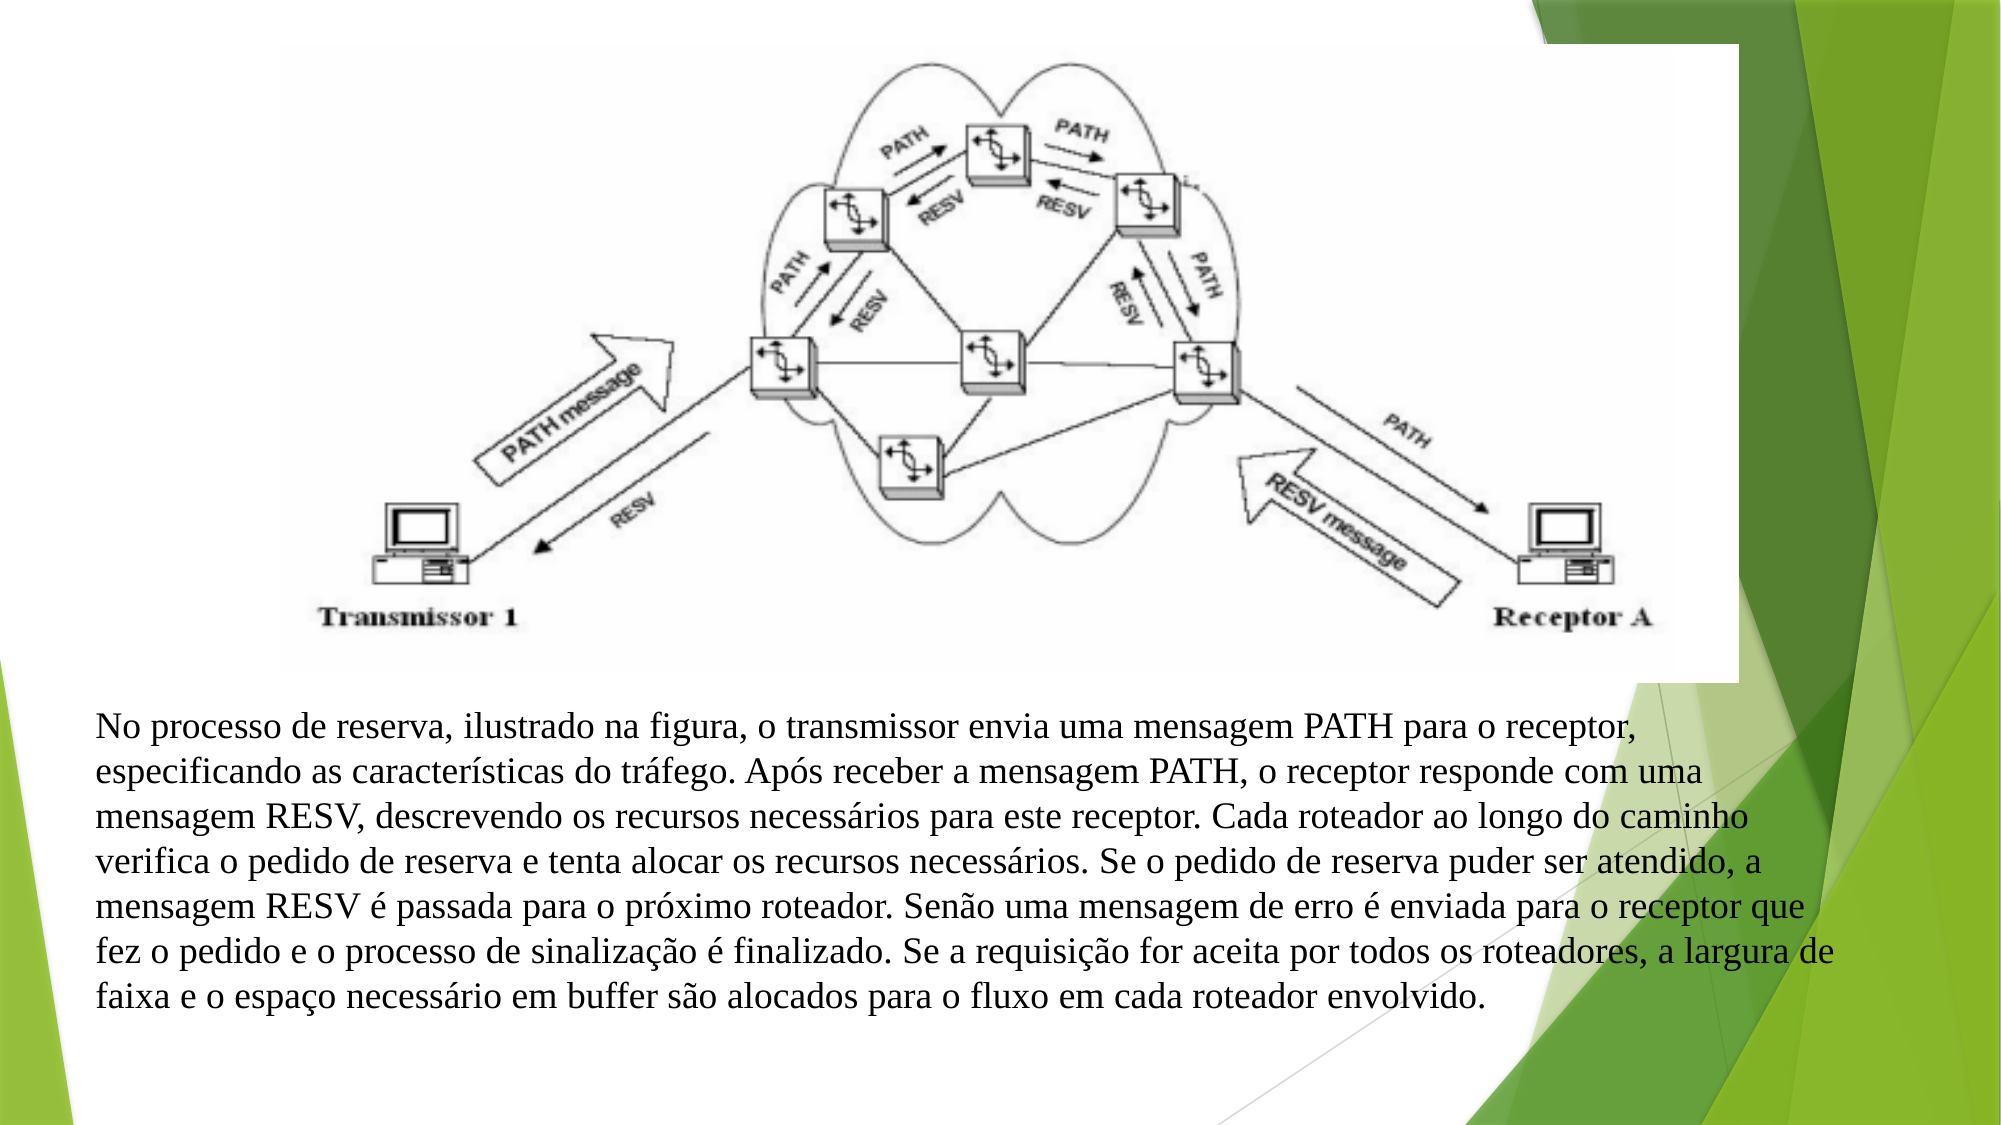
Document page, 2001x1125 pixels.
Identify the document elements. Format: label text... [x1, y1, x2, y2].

title No processo de reserva, ilustrado na figura, o transmissor envia uma mensagem PATH para o receptor, especificando as características do tráfego. Após receber a mensagem PATH, o receptor responde com uma mensagem RESV, descrevendo os recursos necessários para este receptor. Cada roteador ao longo do caminho verifica o pedido de reserva e tenta alocar os recursos necessários. Se o pedido de reserva puder ser atendido, a mensagem RESV é passada para o próximo roteador. Senão uma mensagem de erro é enviada para o receptor que fez o pedido e o processo de sinalização é finalizado. Se a requisição for aceita por todos os roteadores, a largura de faixa e o espaço necessário em buffer são alocados para o fluxo em cada roteador envolvido. [80, 648, 1863, 1081]
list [172, 43, 1740, 684]
